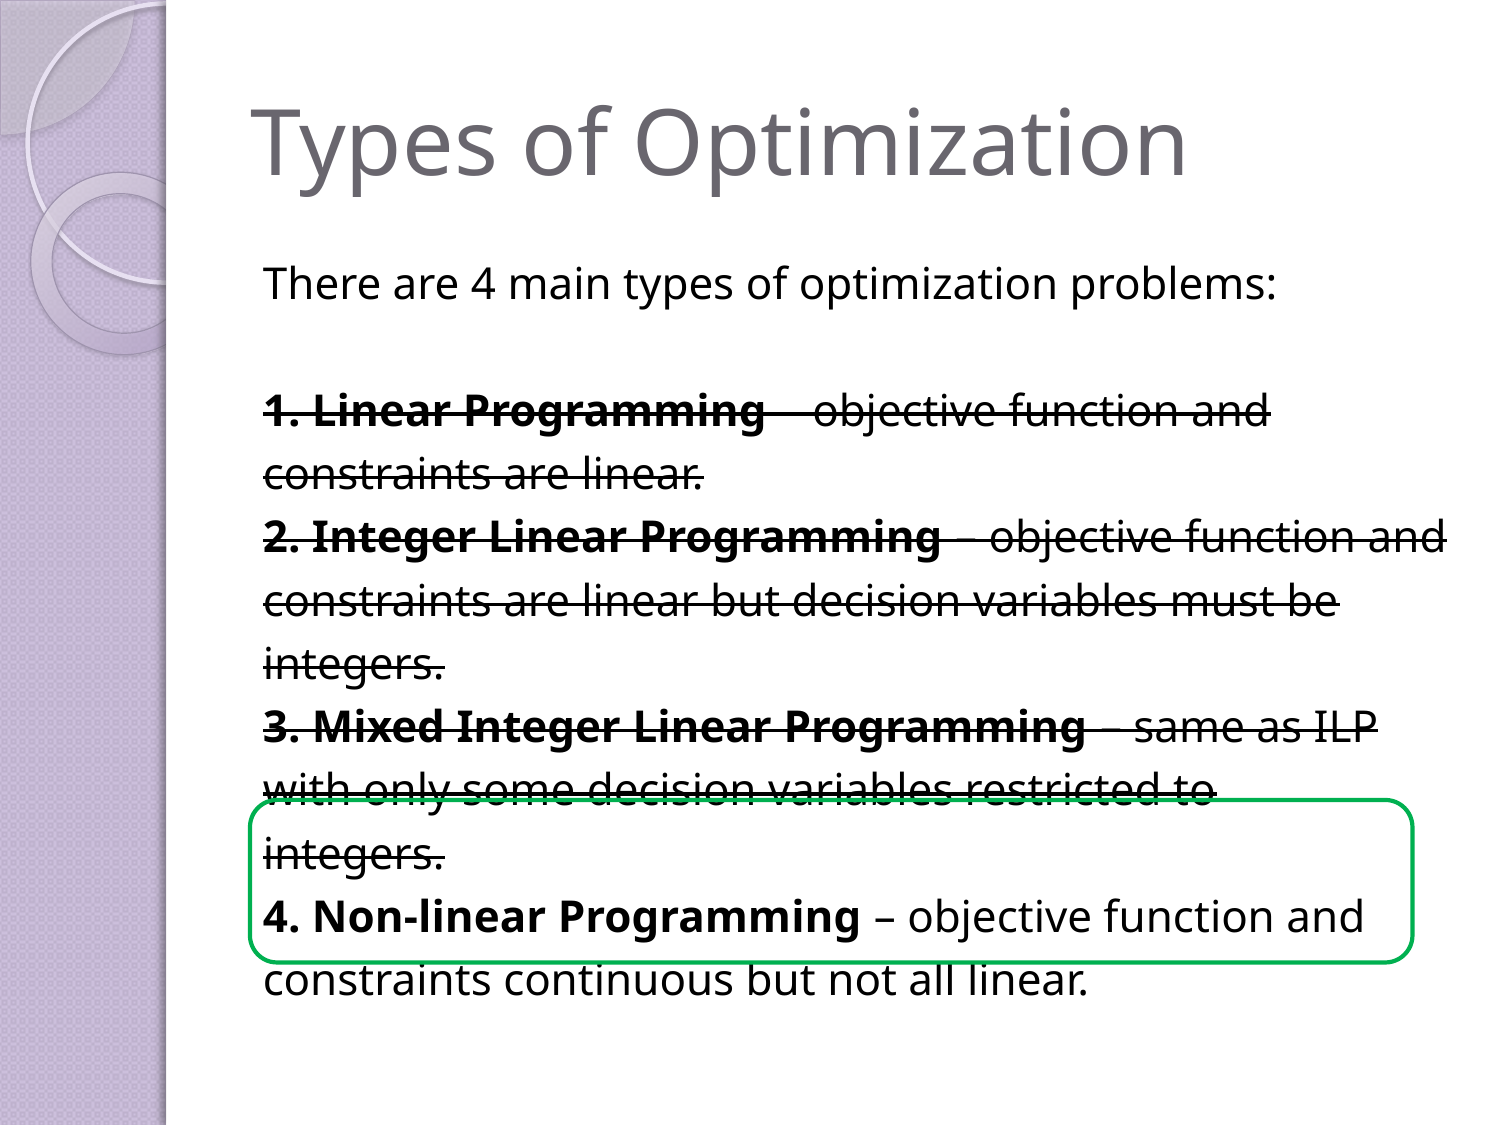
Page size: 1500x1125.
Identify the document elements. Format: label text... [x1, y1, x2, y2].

list There are 4 main types of optimization problems: 1. Linear Programming – objective function and constraints are linear. 2. Integer Linear Programming – objective function and constraints are linear but decision variables must be integers. 3. Mixed Integer Linear Programming – same as ILP with only some decision variables restricted to integers. 4. Non-linear Programming – objective function and constraints continuous but not all linear. [235, 237, 1466, 1025]
title Types of Optimization [235, 45, 1466, 233]
text_box [247, 797, 1415, 965]
